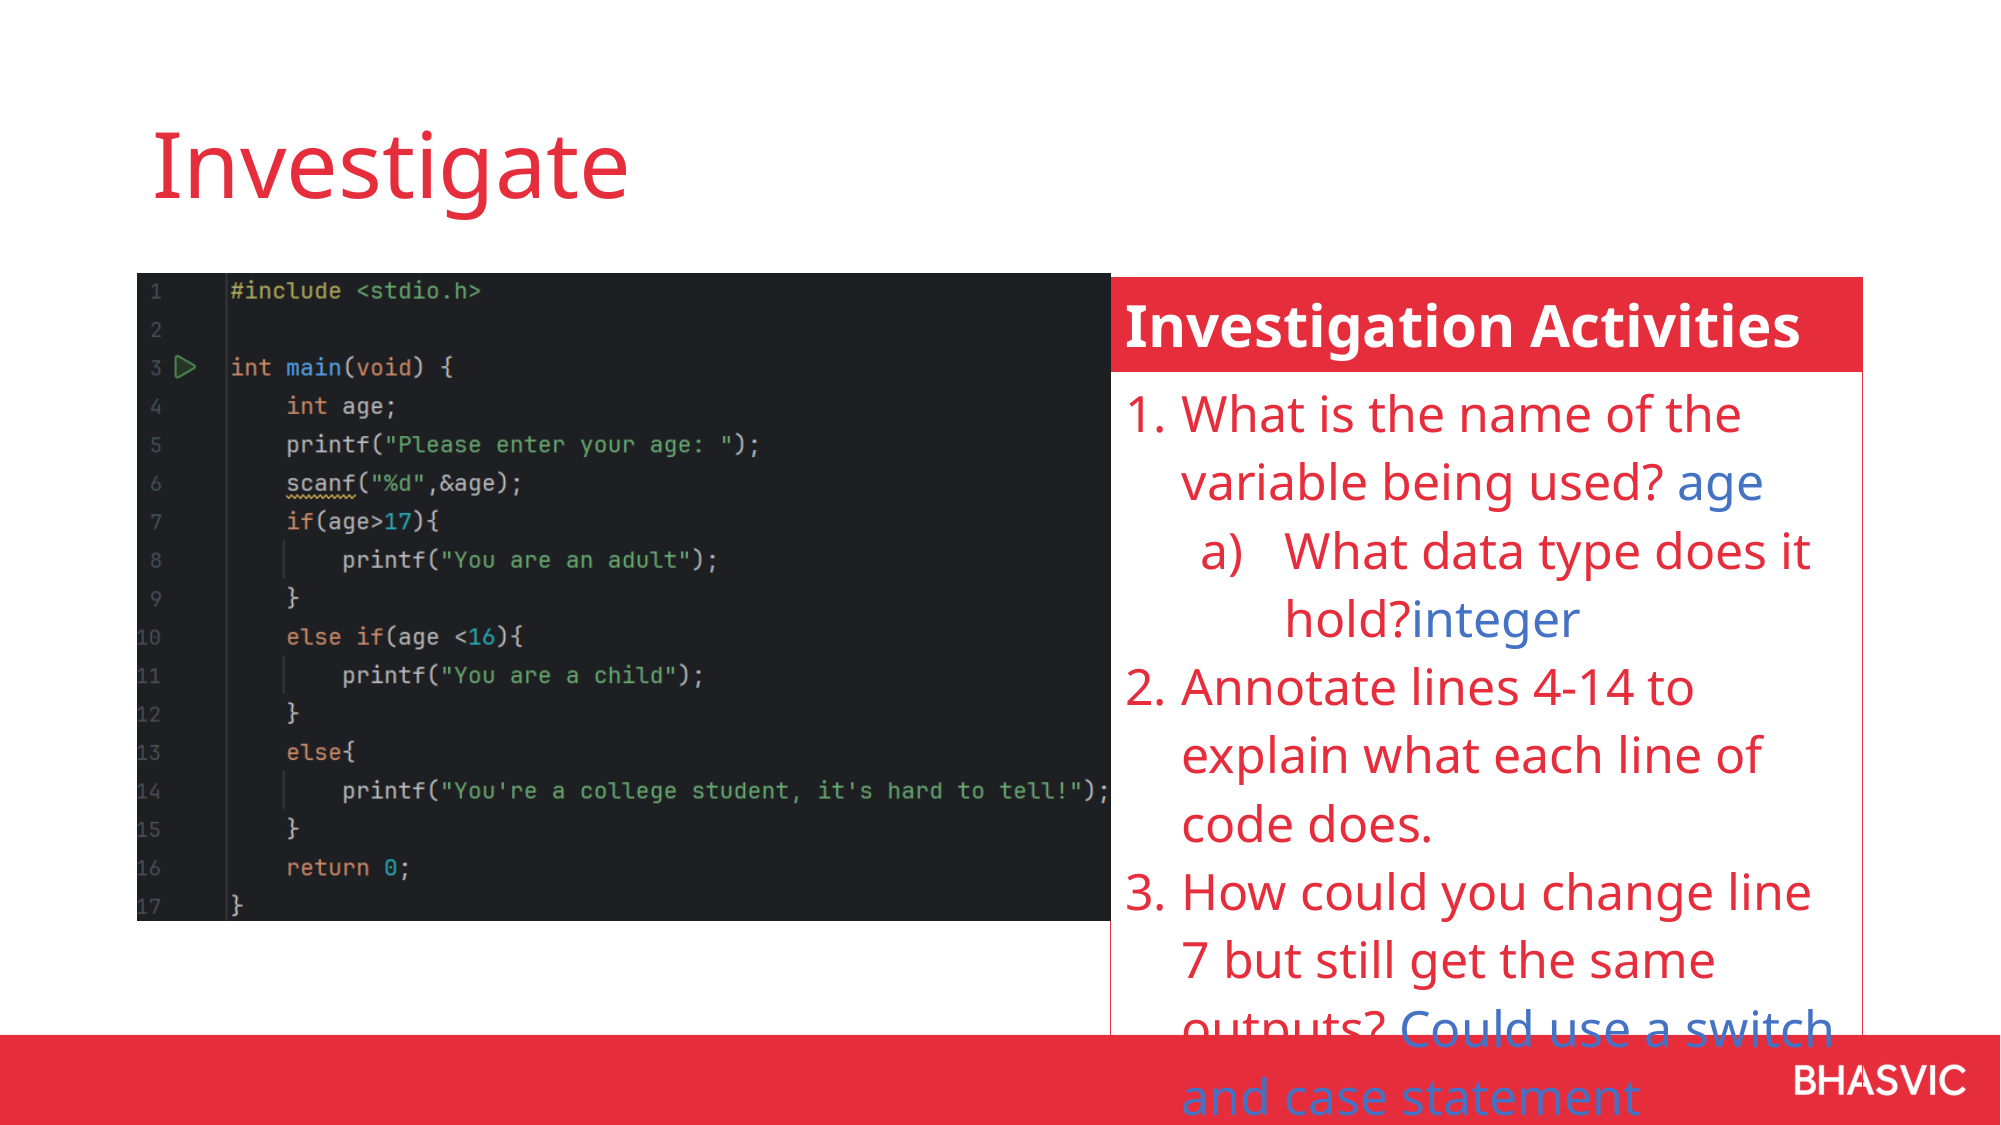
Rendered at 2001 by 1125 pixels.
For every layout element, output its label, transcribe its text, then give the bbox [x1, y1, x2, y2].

picture [0, 0, 2001, 1125]
table_header Investigation Activities [1111, 278, 1862, 371]
table_cell What is the name of the variable being used? age What data type does it hold?integer Annotate lines 4-14 to explain what each line of code does. How could you change line 7 but still get the same outputs? Could use a switch and case statement [1111, 372, 1862, 1125]
title Investigate [137, 59, 1863, 277]
